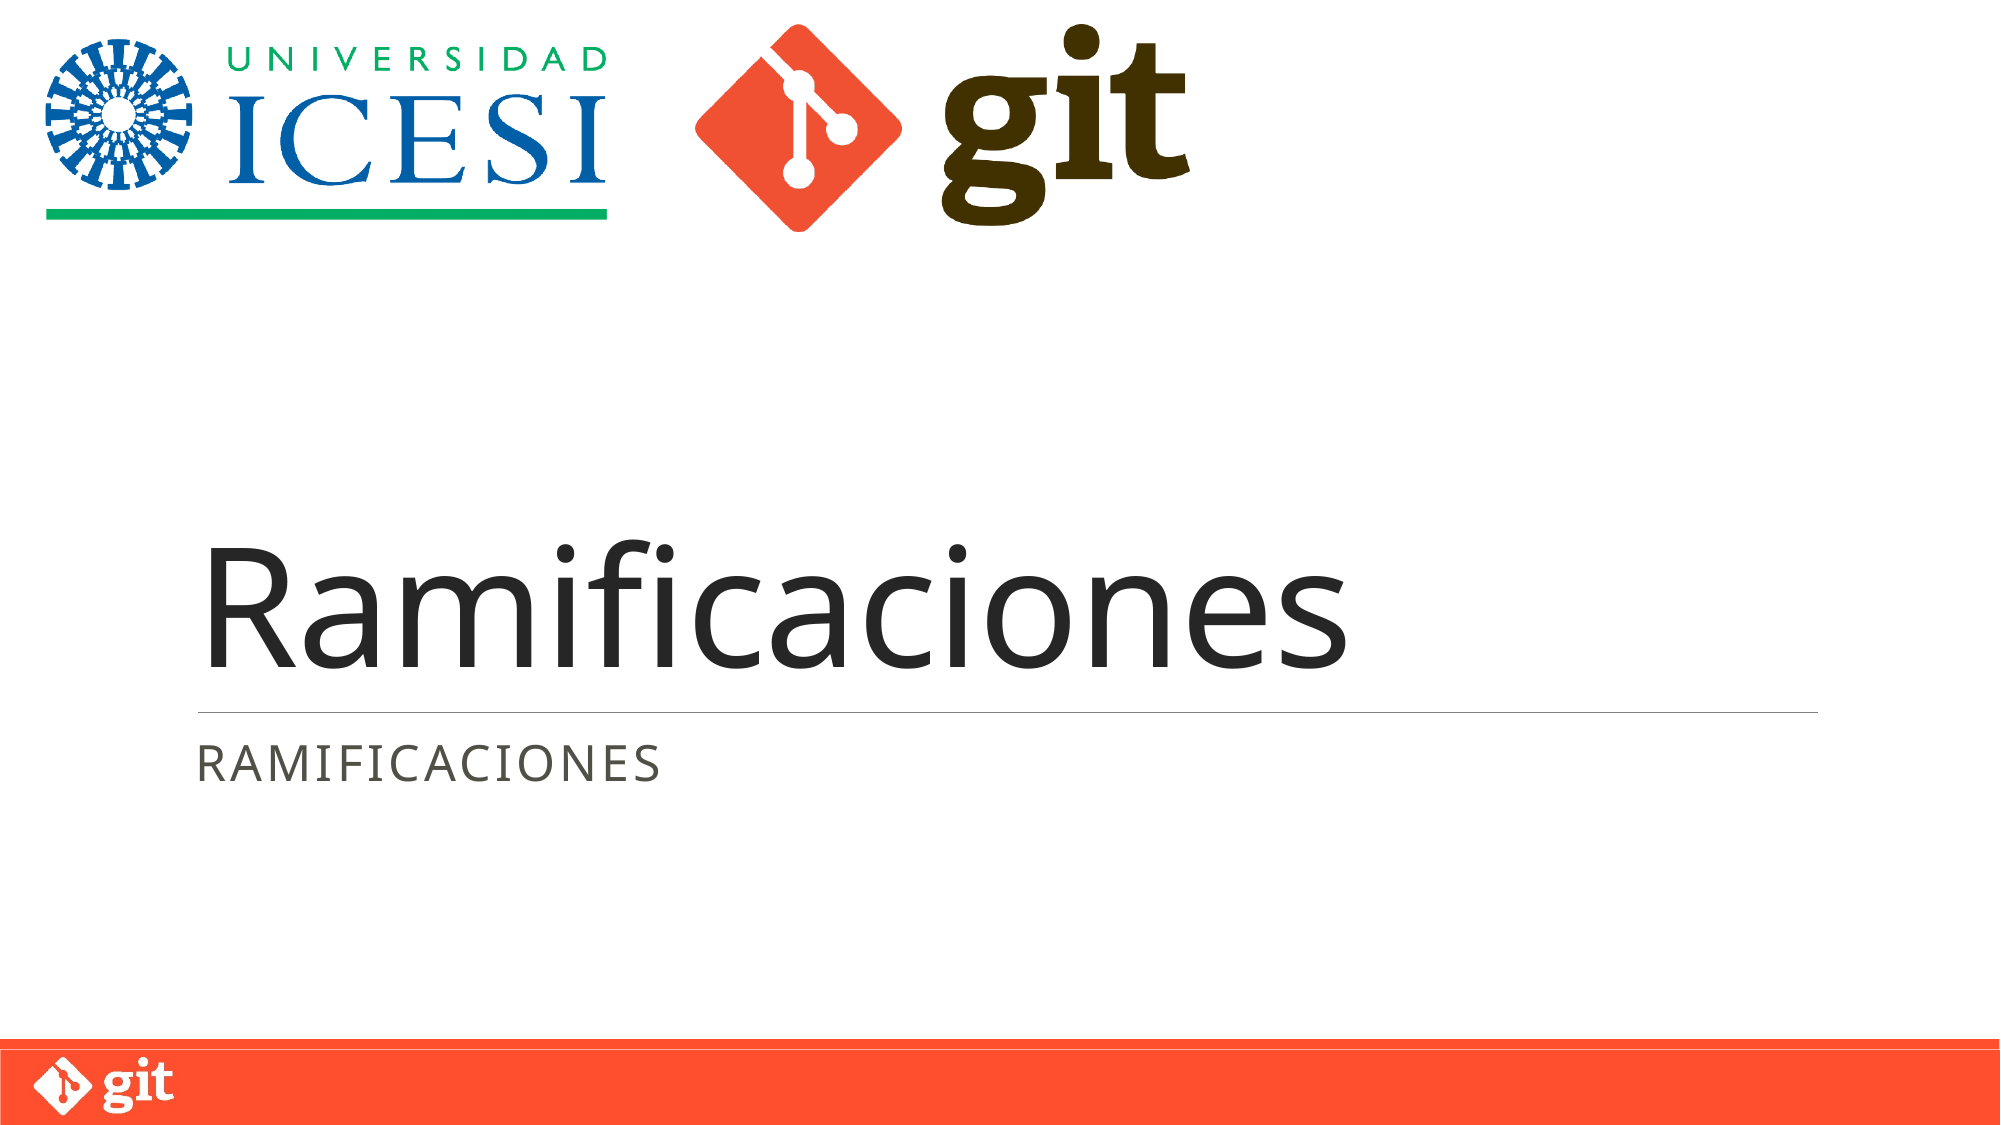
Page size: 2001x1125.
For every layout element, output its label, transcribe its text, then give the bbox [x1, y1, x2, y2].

picture [19, 24, 639, 232]
title Ramificaciones [180, 124, 1830, 710]
picture [26, 1053, 181, 1119]
subtitle RamificacioneS [180, 730, 1831, 919]
picture [694, 24, 1191, 232]
